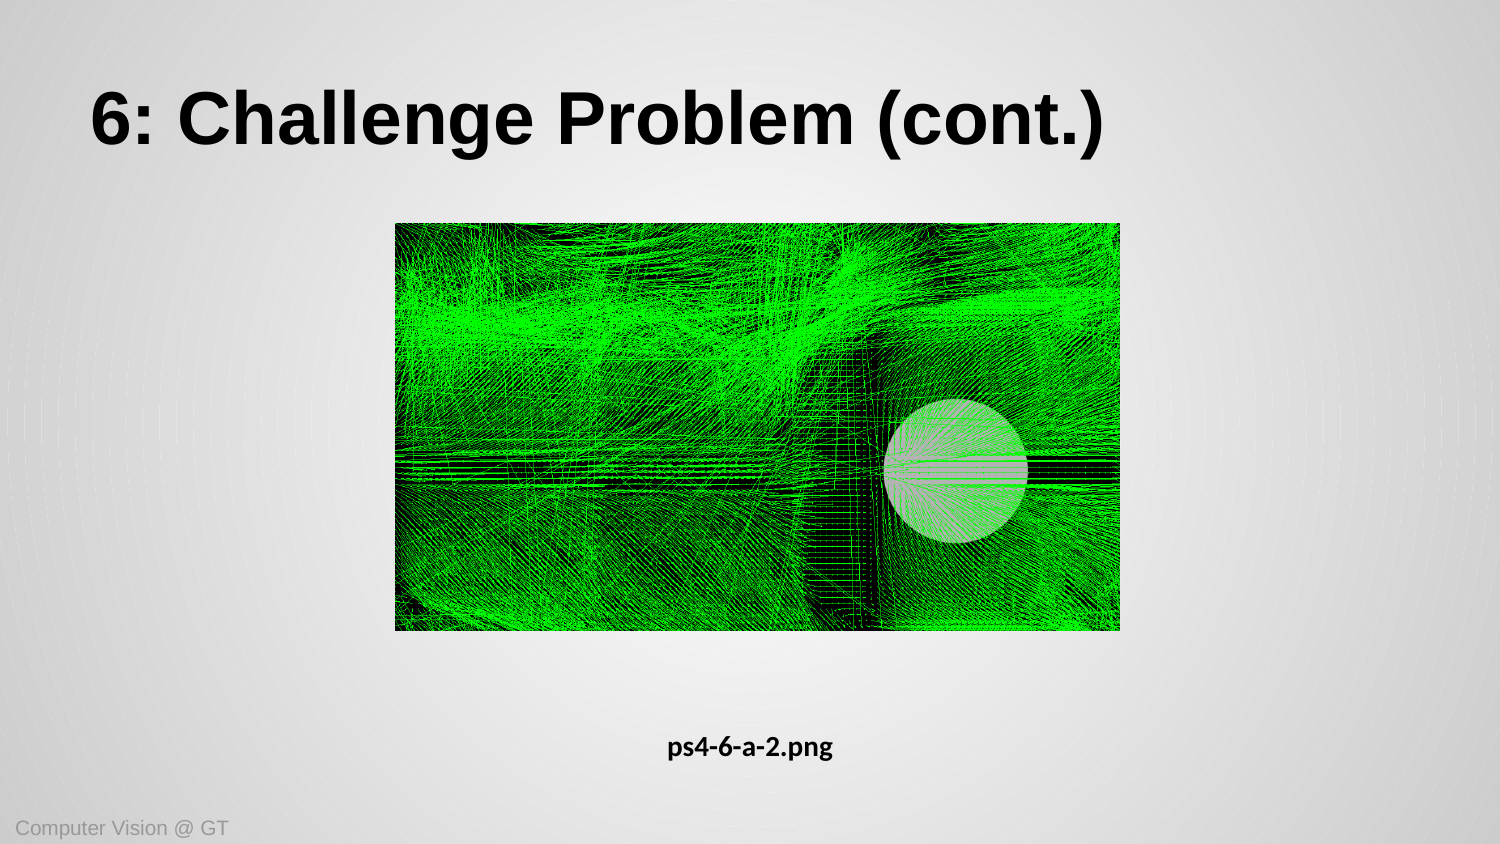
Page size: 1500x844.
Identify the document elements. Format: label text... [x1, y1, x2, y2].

text_box Computer Vision @ GT [0, 811, 422, 844]
picture [395, 223, 1120, 631]
text_box ps4-6-a-2.png [395, 707, 1105, 791]
title 6: Challenge Problem (cont.) [75, 33, 1425, 175]
